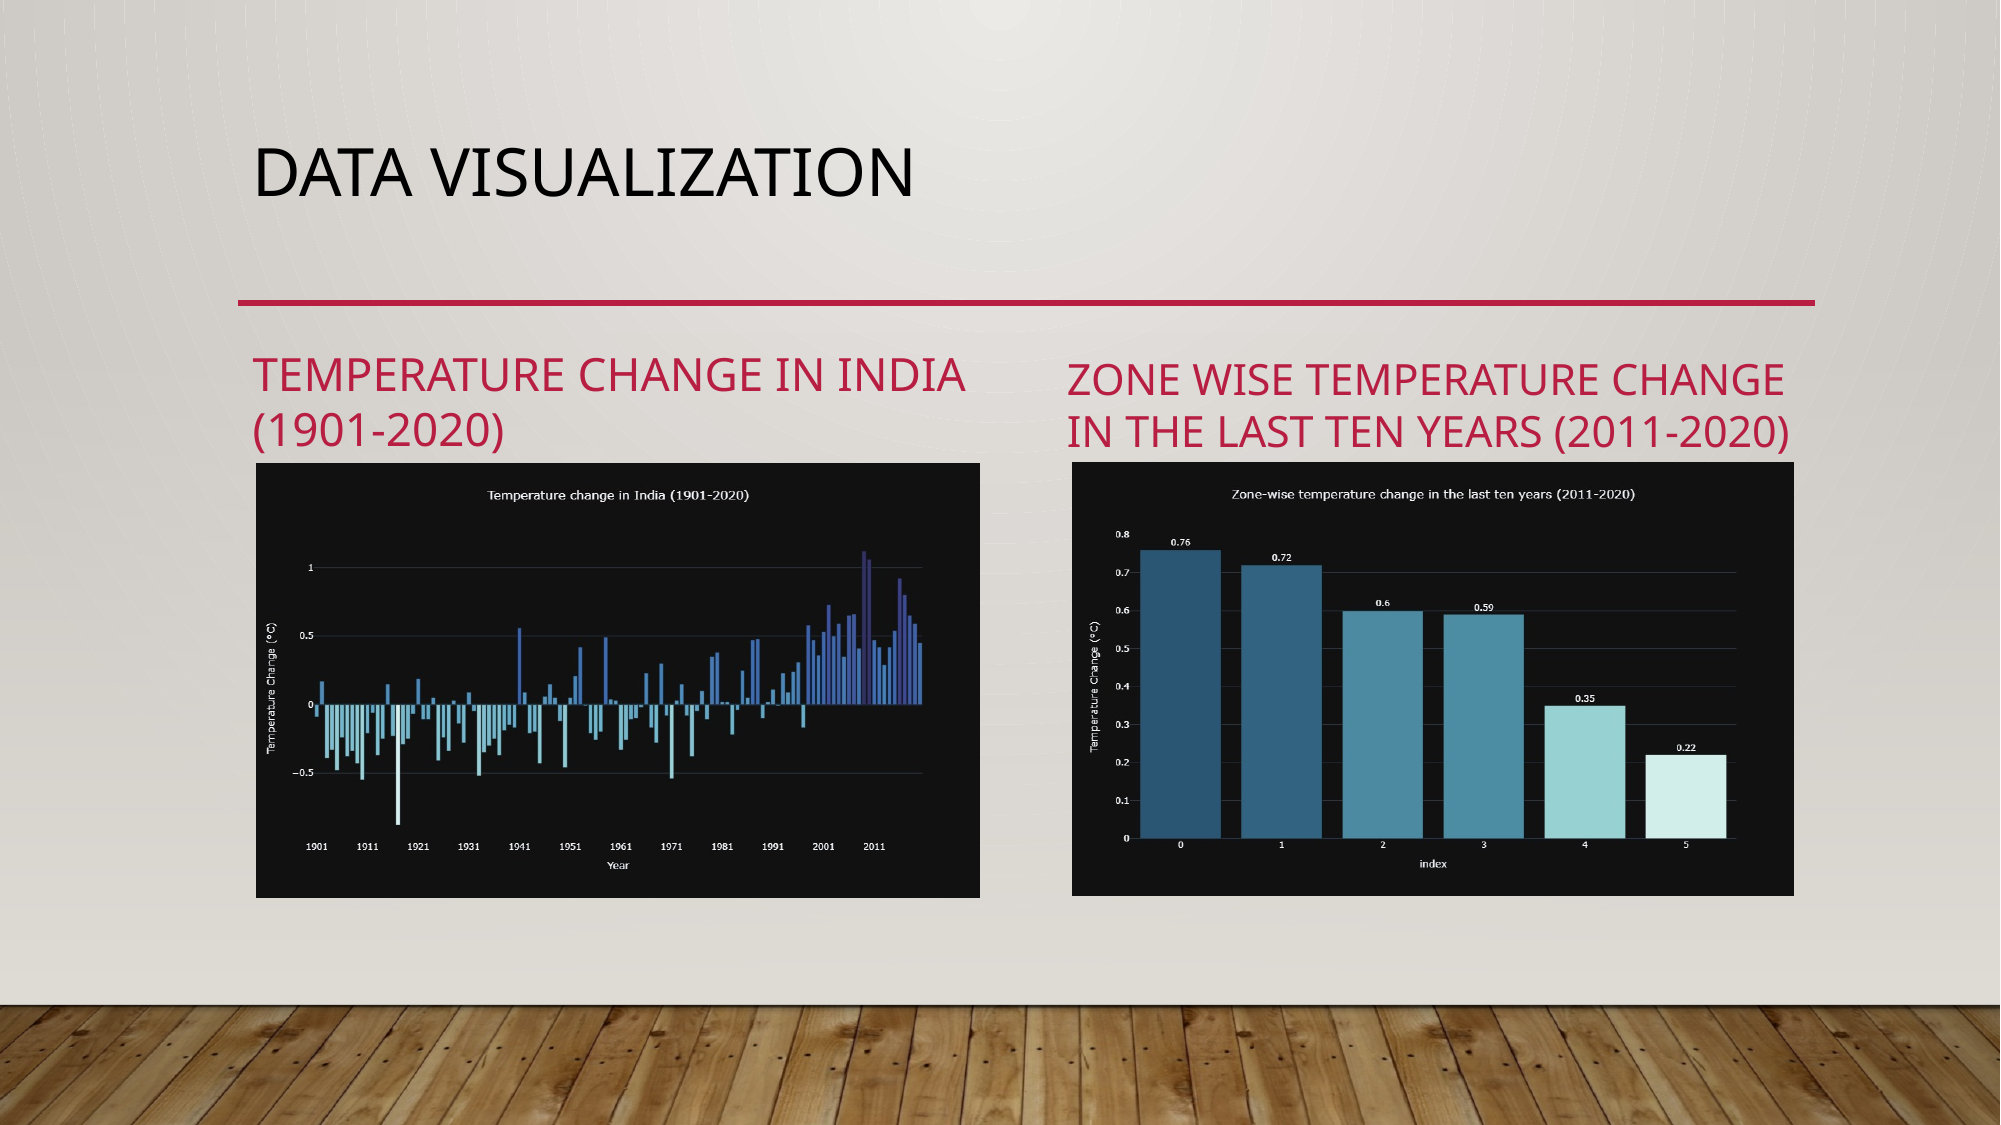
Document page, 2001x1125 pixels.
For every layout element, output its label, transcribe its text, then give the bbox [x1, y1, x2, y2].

list Temperature change in india (1901-2020) [237, 331, 1000, 463]
list Zone wise temperature change in the last ten years (2011-2020) [1051, 331, 1814, 464]
title Data visualization [237, 131, 1814, 306]
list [256, 463, 981, 898]
picture [0, 1005, 2000, 1125]
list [1071, 462, 1794, 896]
